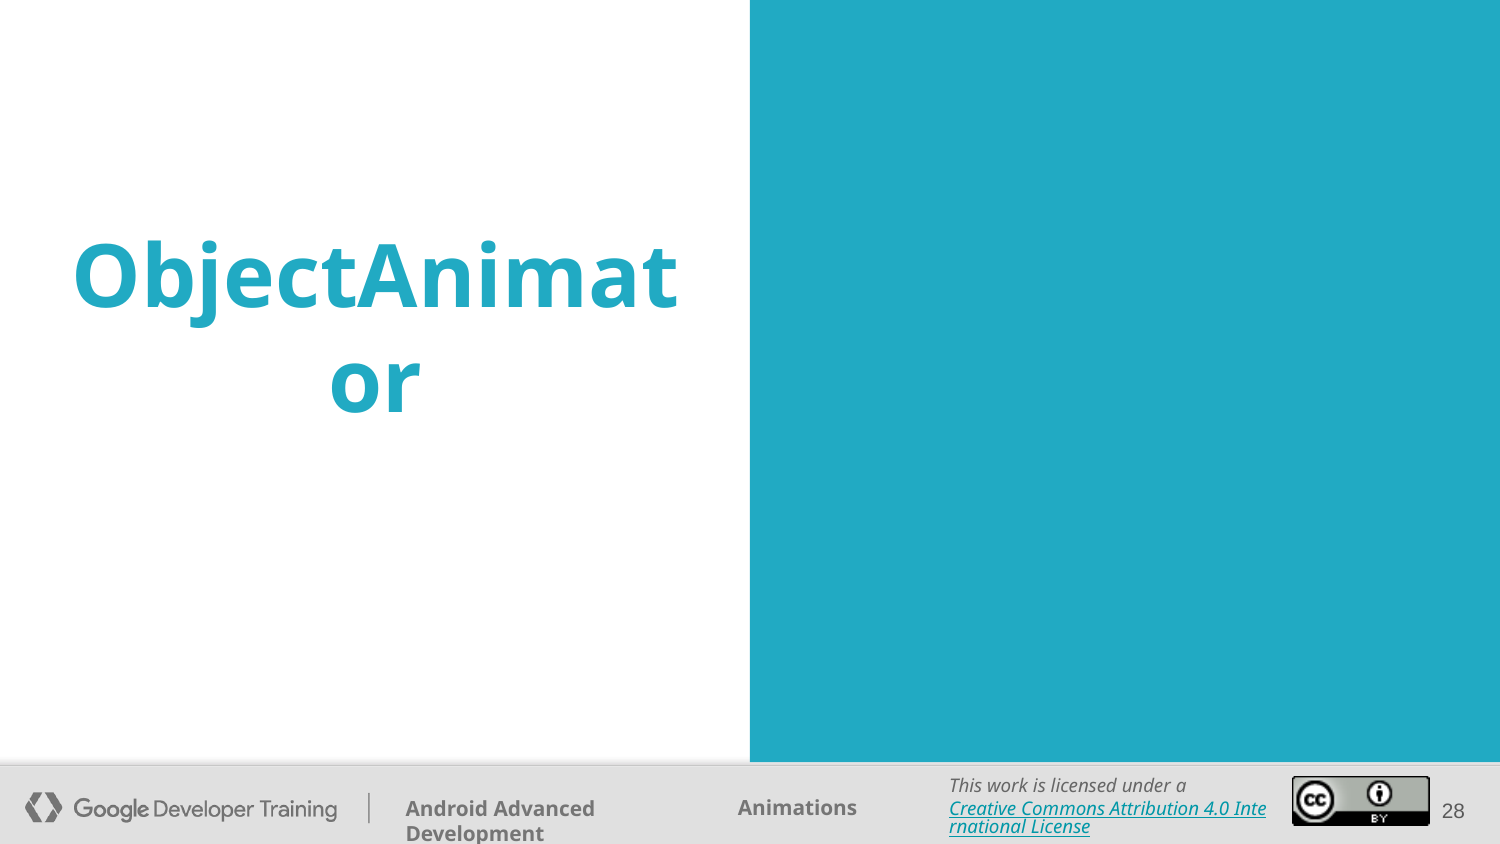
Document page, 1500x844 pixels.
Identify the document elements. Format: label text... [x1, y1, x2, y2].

title ObjectAnimator [43, 202, 708, 446]
slide_number ‹#› [1389, 777, 1480, 842]
picture [0, 0, 1500, 844]
